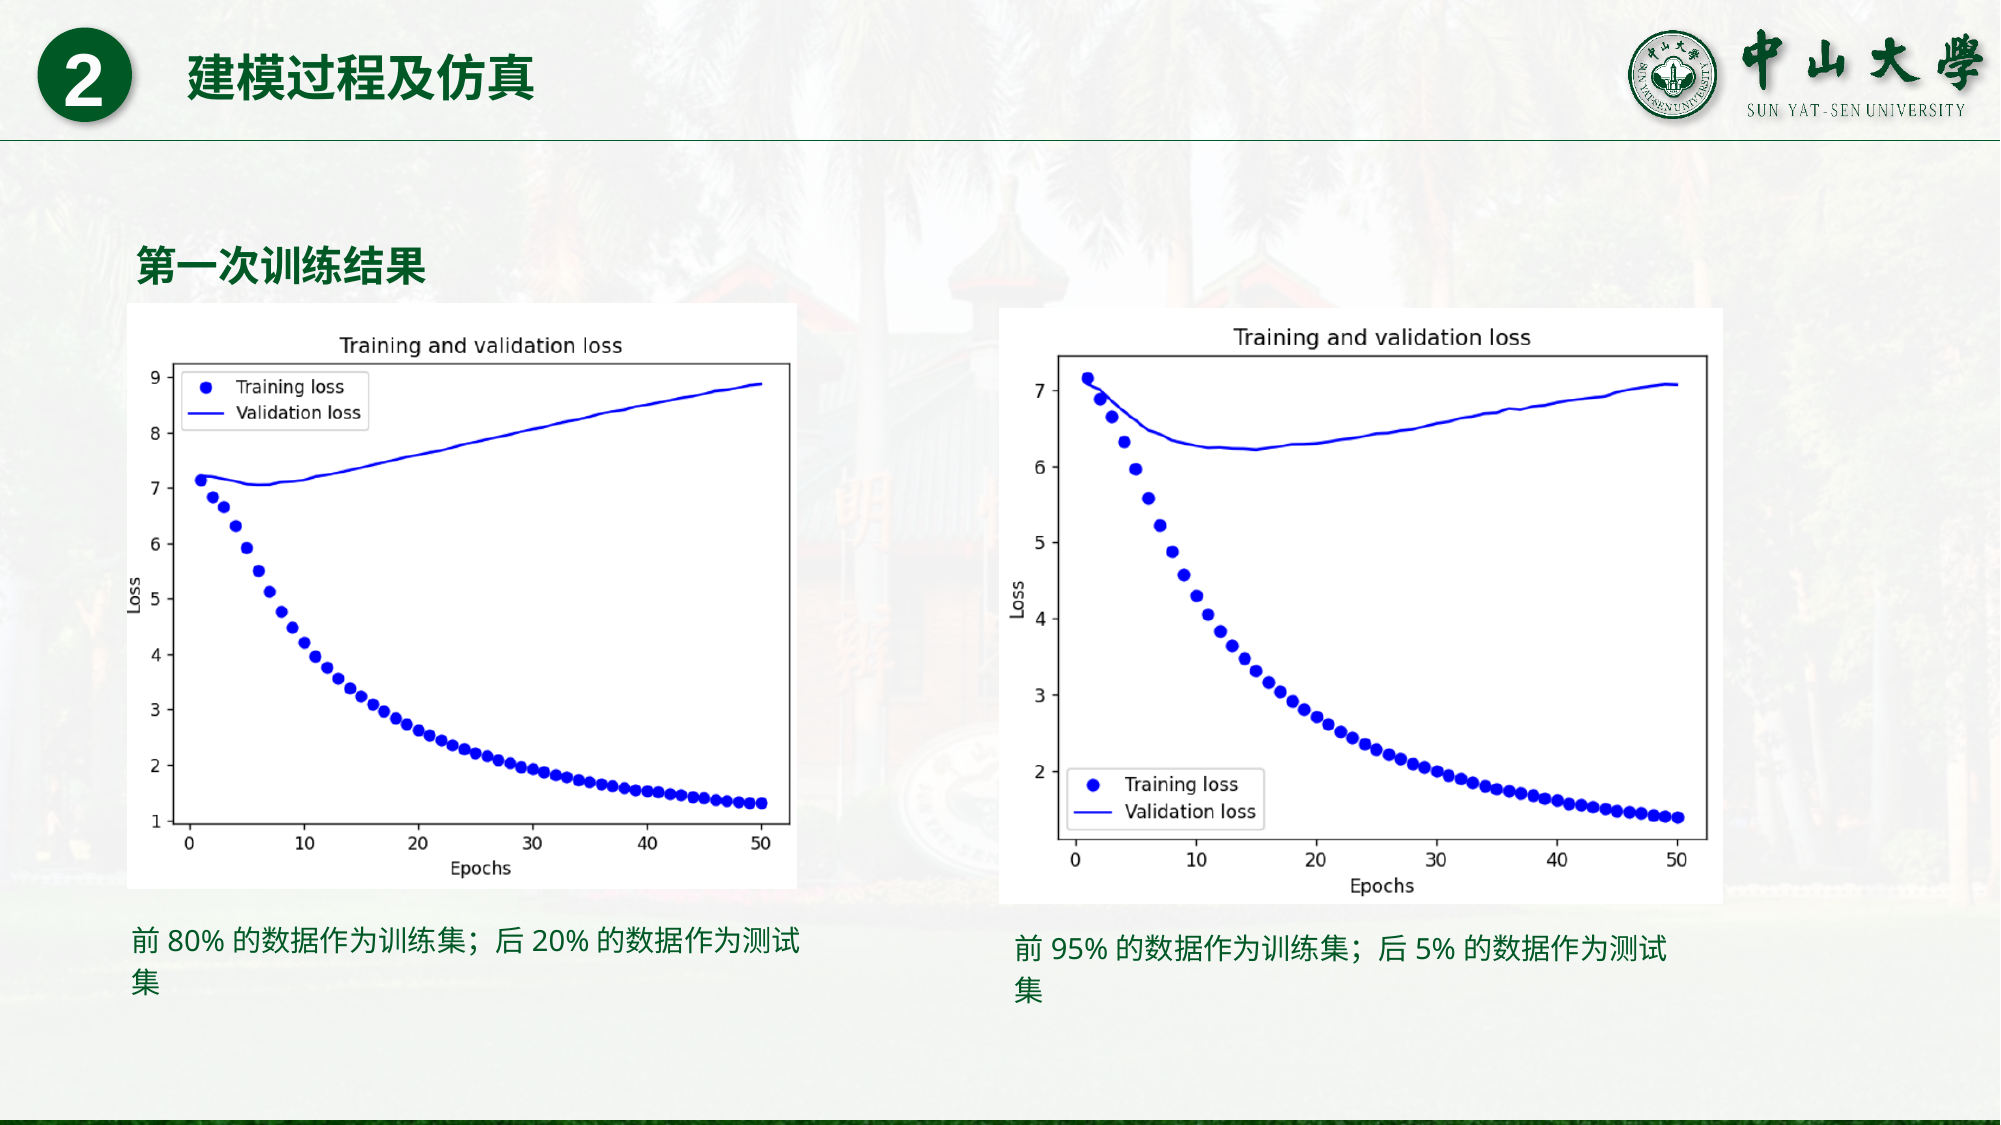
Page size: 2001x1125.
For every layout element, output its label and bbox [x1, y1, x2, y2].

picture [0, 141, 2000, 1125]
text_box [37, 23, 638, 130]
picture [0, 0, 2000, 140]
